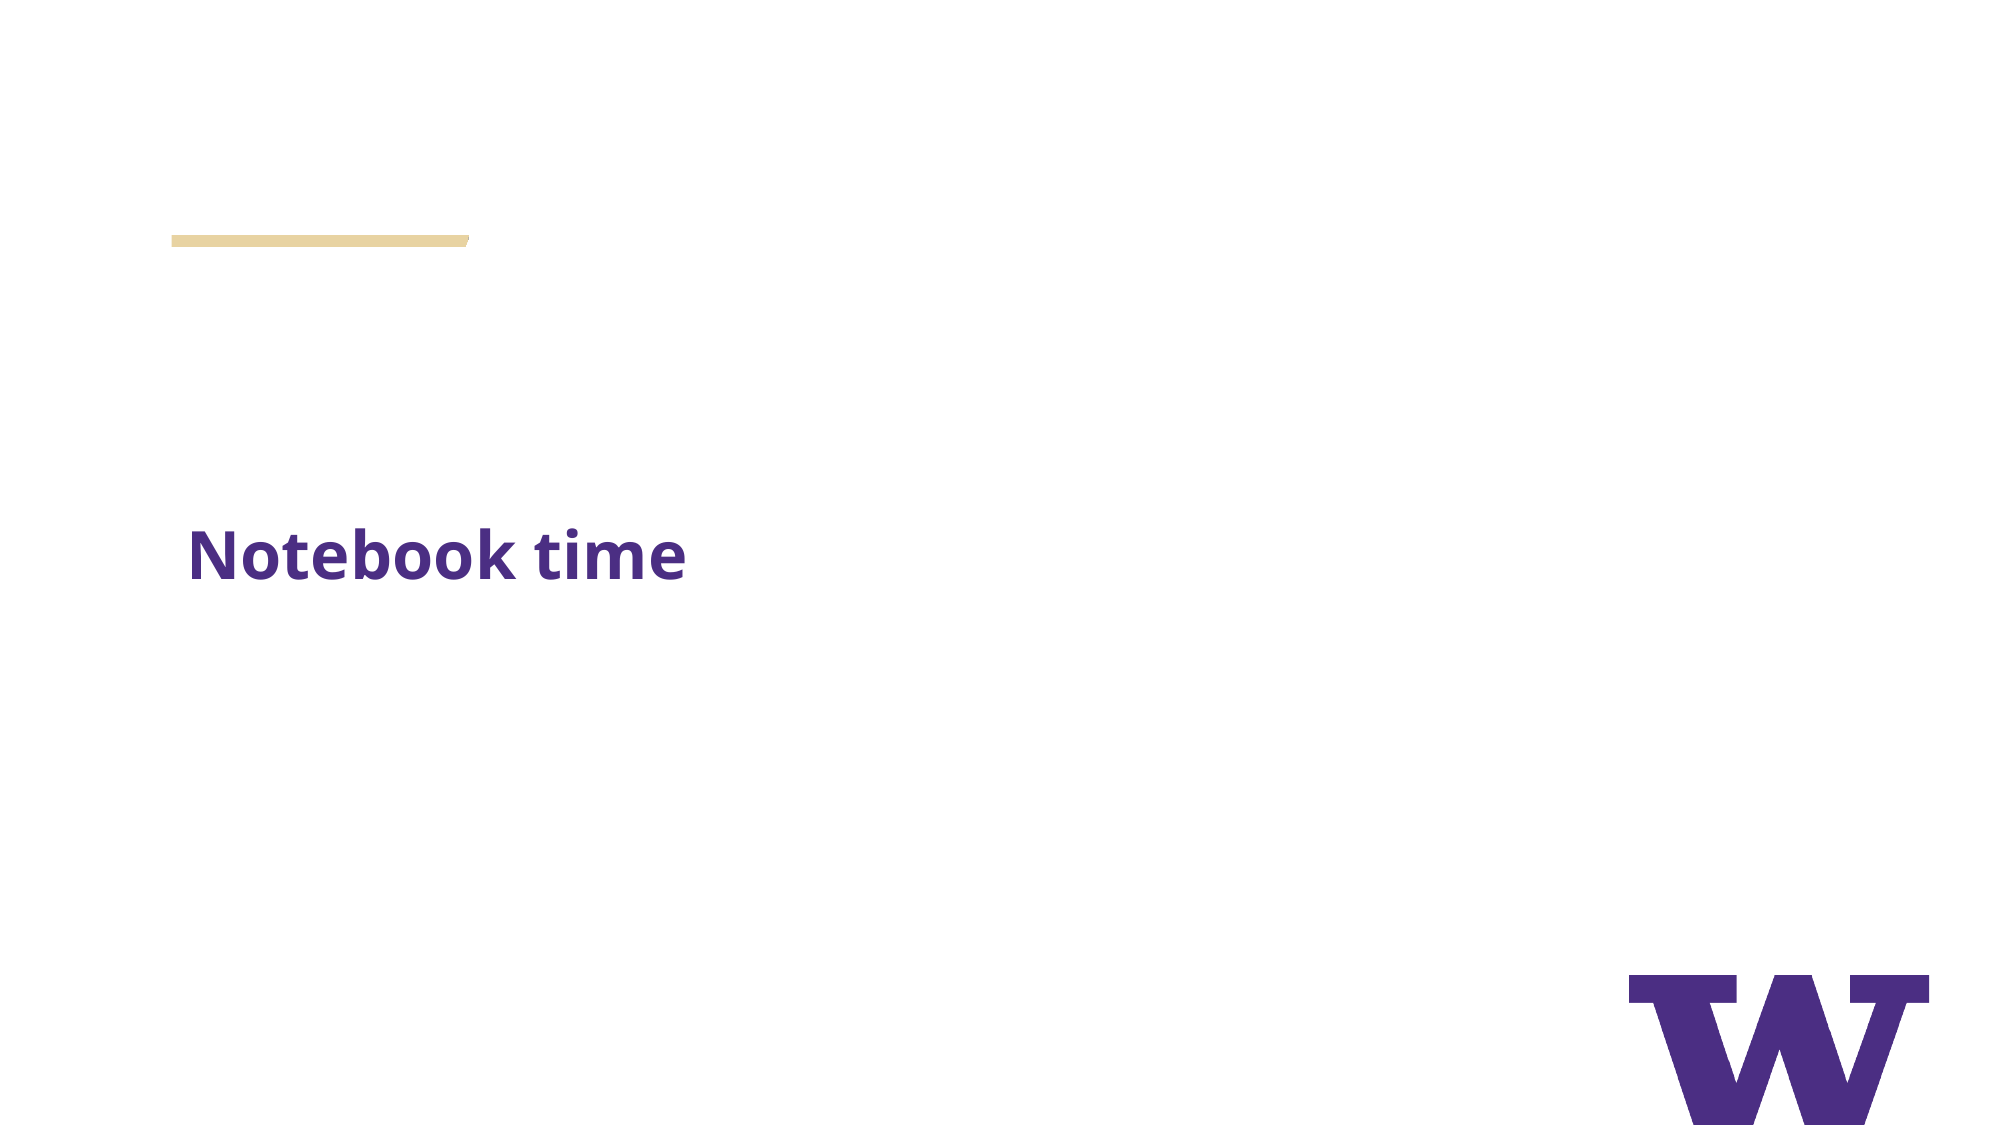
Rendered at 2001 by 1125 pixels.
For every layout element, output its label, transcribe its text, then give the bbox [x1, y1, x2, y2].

picture [1629, 975, 1930, 1125]
title Notebook time [171, 437, 1962, 601]
picture [171, 235, 469, 247]
